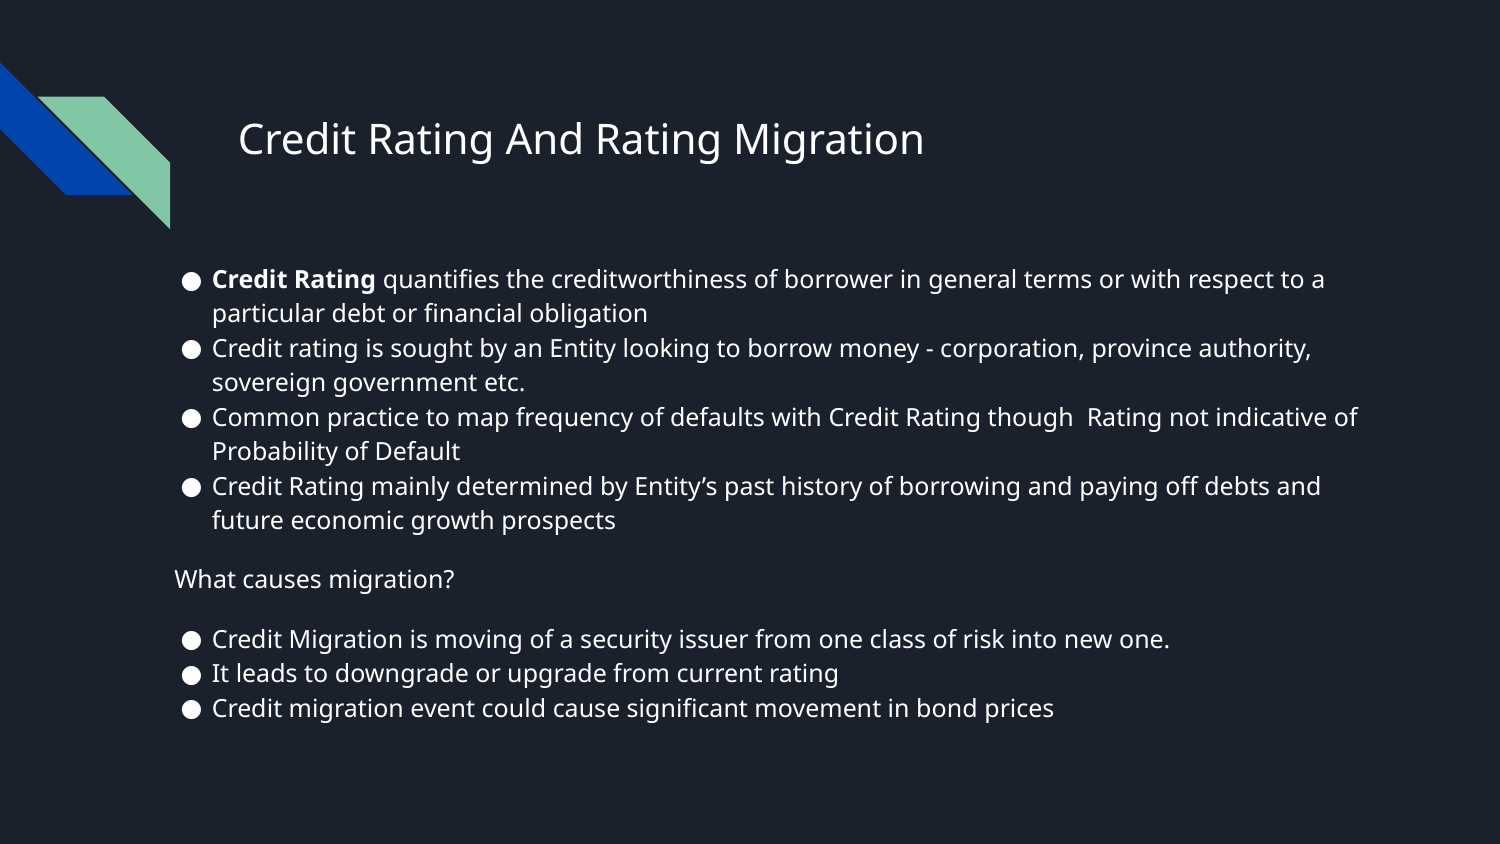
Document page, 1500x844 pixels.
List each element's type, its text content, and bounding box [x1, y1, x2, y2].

title Credit Rating And Rating Migration [222, 94, 1485, 183]
list Credit Rating quantifies the creditworthiness of borrower in general terms or with respect to a particular debt or financial obligation Credit rating is sought by an Entity looking to borrow money - corporation, province authority, sovereign government etc. Common practice to map frequency of defaults with Credit Rating though Rating not indicative of Probability of Default Credit Rating mainly determined by Entity’s past history of borrowing and paying off debts and future economic growth prospects What causes migration? Credit Migration is moving of a security issuer from one class of risk into new one. It leads to downgrade or upgrade from current rating Credit migration event could cause significant movement in bond prices [159, 244, 1408, 664]
